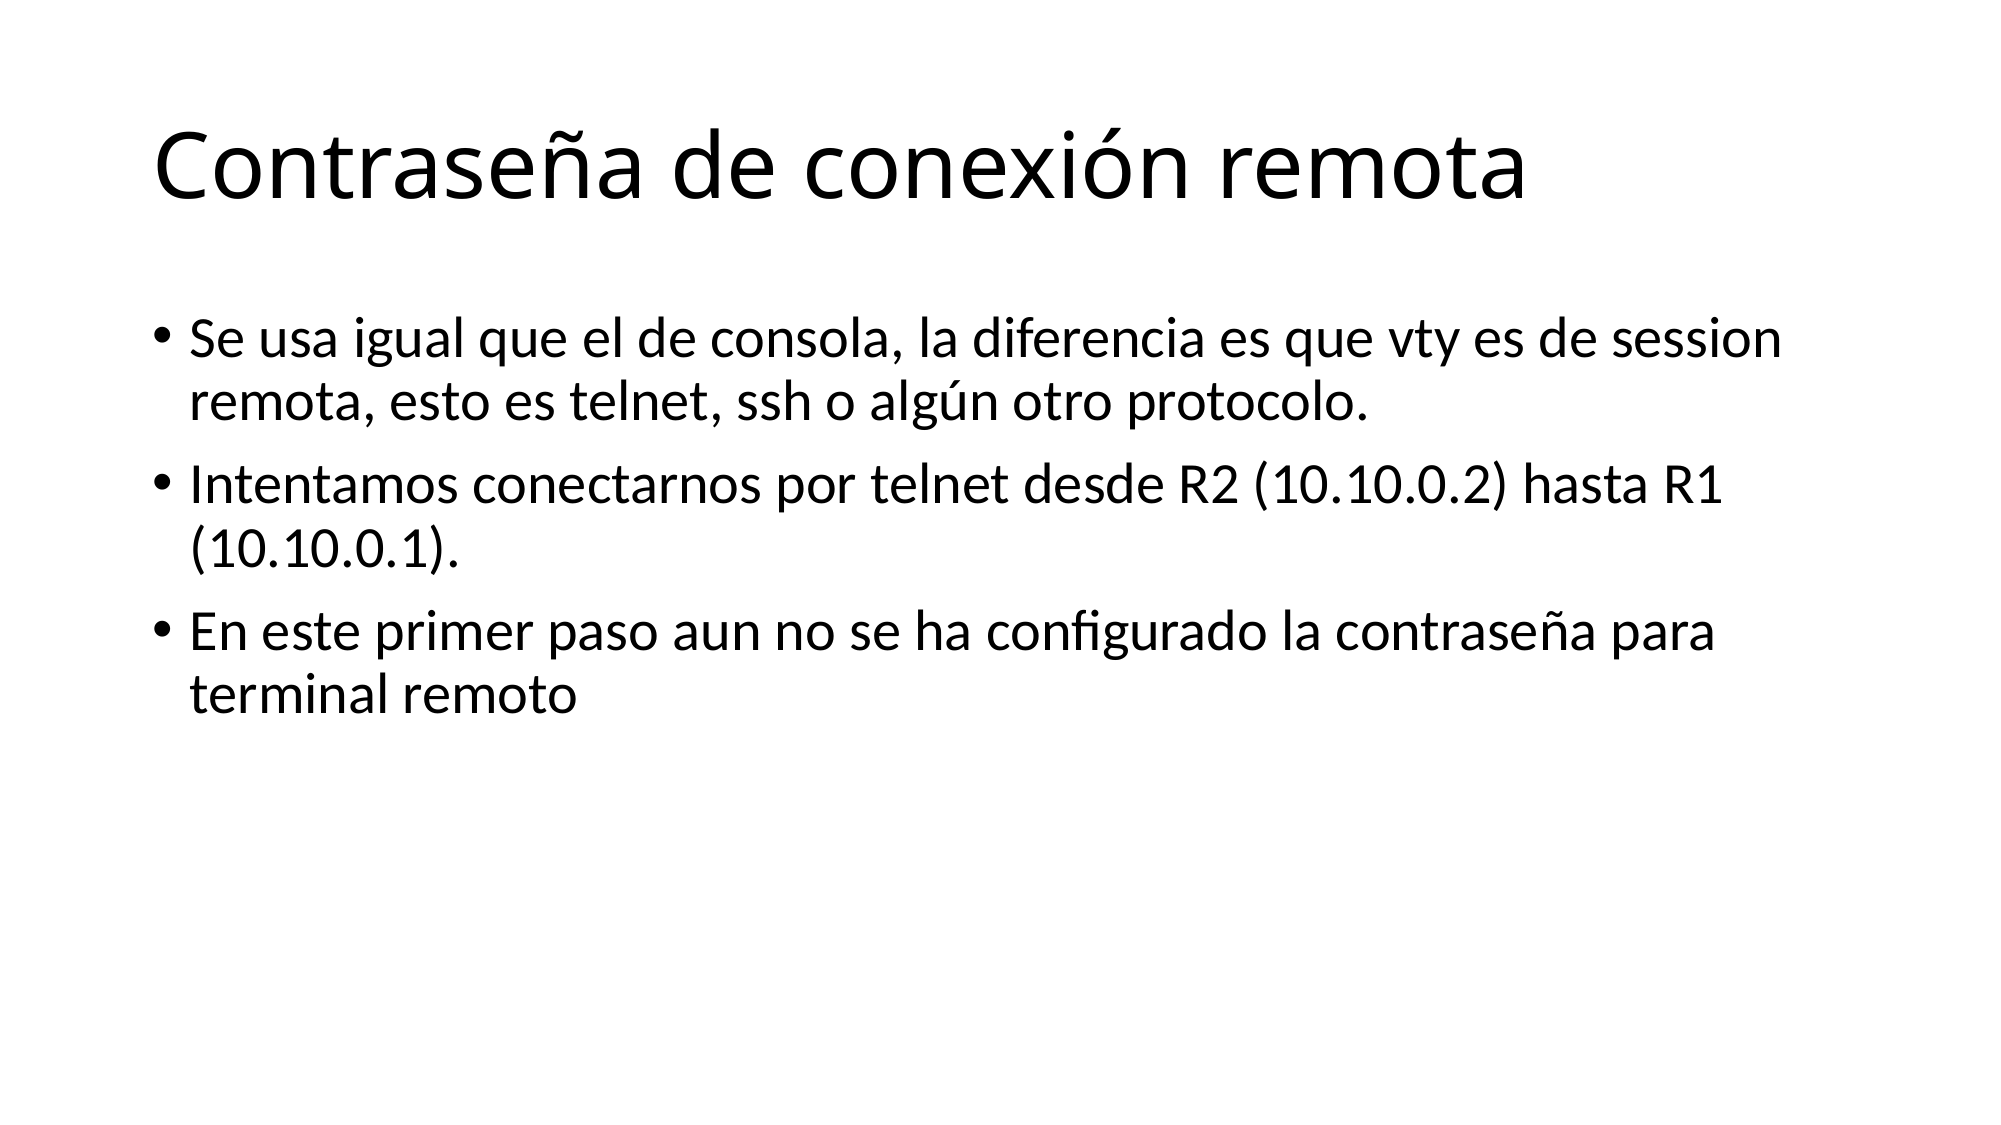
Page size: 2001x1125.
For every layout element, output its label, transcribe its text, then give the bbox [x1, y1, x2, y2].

title Contraseña de conexión remota [137, 59, 1863, 278]
list Se usa igual que el de consola, la diferencia es que vty es de session remota, esto es telnet, ssh o algún otro protocolo. Intentamos conectarnos por telnet desde R2 (10.10.0.2) hasta R1 (10.10.0.1). En este primer paso aun no se ha configurado la contraseña para terminal remoto [137, 299, 1863, 1014]
